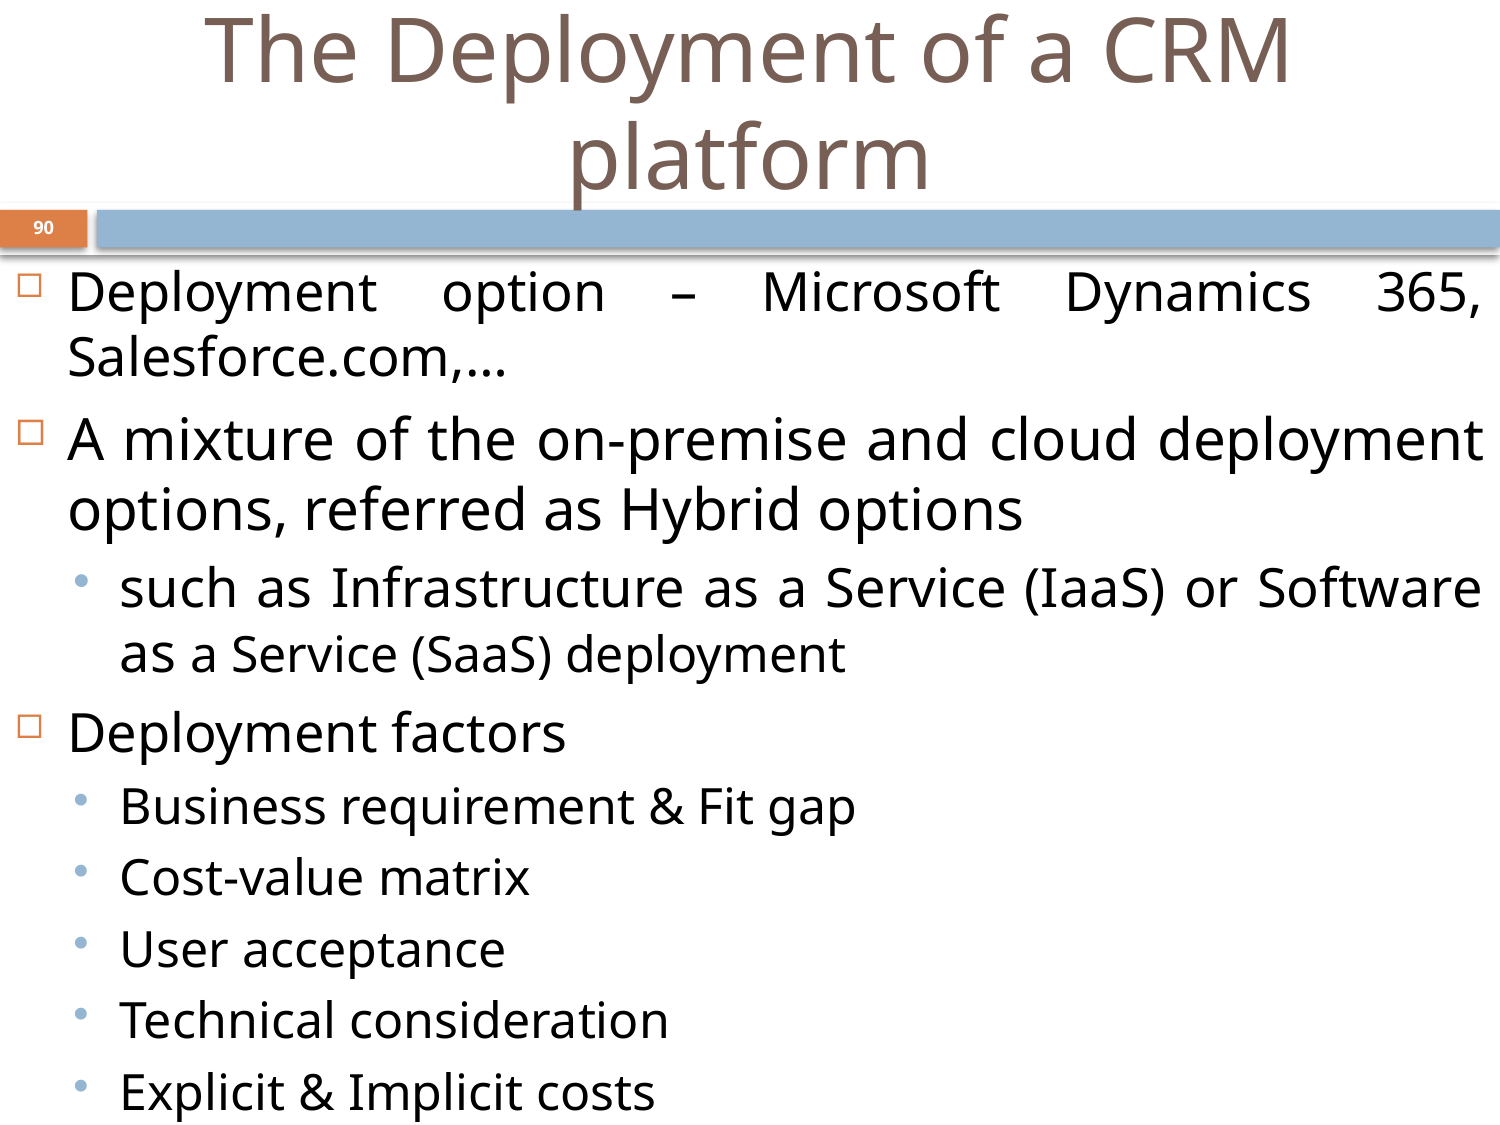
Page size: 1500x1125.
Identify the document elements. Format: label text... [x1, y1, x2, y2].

title The Deployment of a CRM platform [0, 0, 1500, 201]
slide_number 90 [0, 208, 88, 249]
list Deployment option – Microsoft Dynamics 365, Salesforce.com,… A mixture of the on-premise and cloud deployment options, referred as Hybrid options such as Infrastructure as a Service (IaaS) or Software as a Service (SaaS) deployment Deployment factors Business requirement & Fit gap Cost-value matrix User acceptance Technical consideration Explicit & Implicit costs Regulatory Compliance [0, 249, 1500, 1125]
